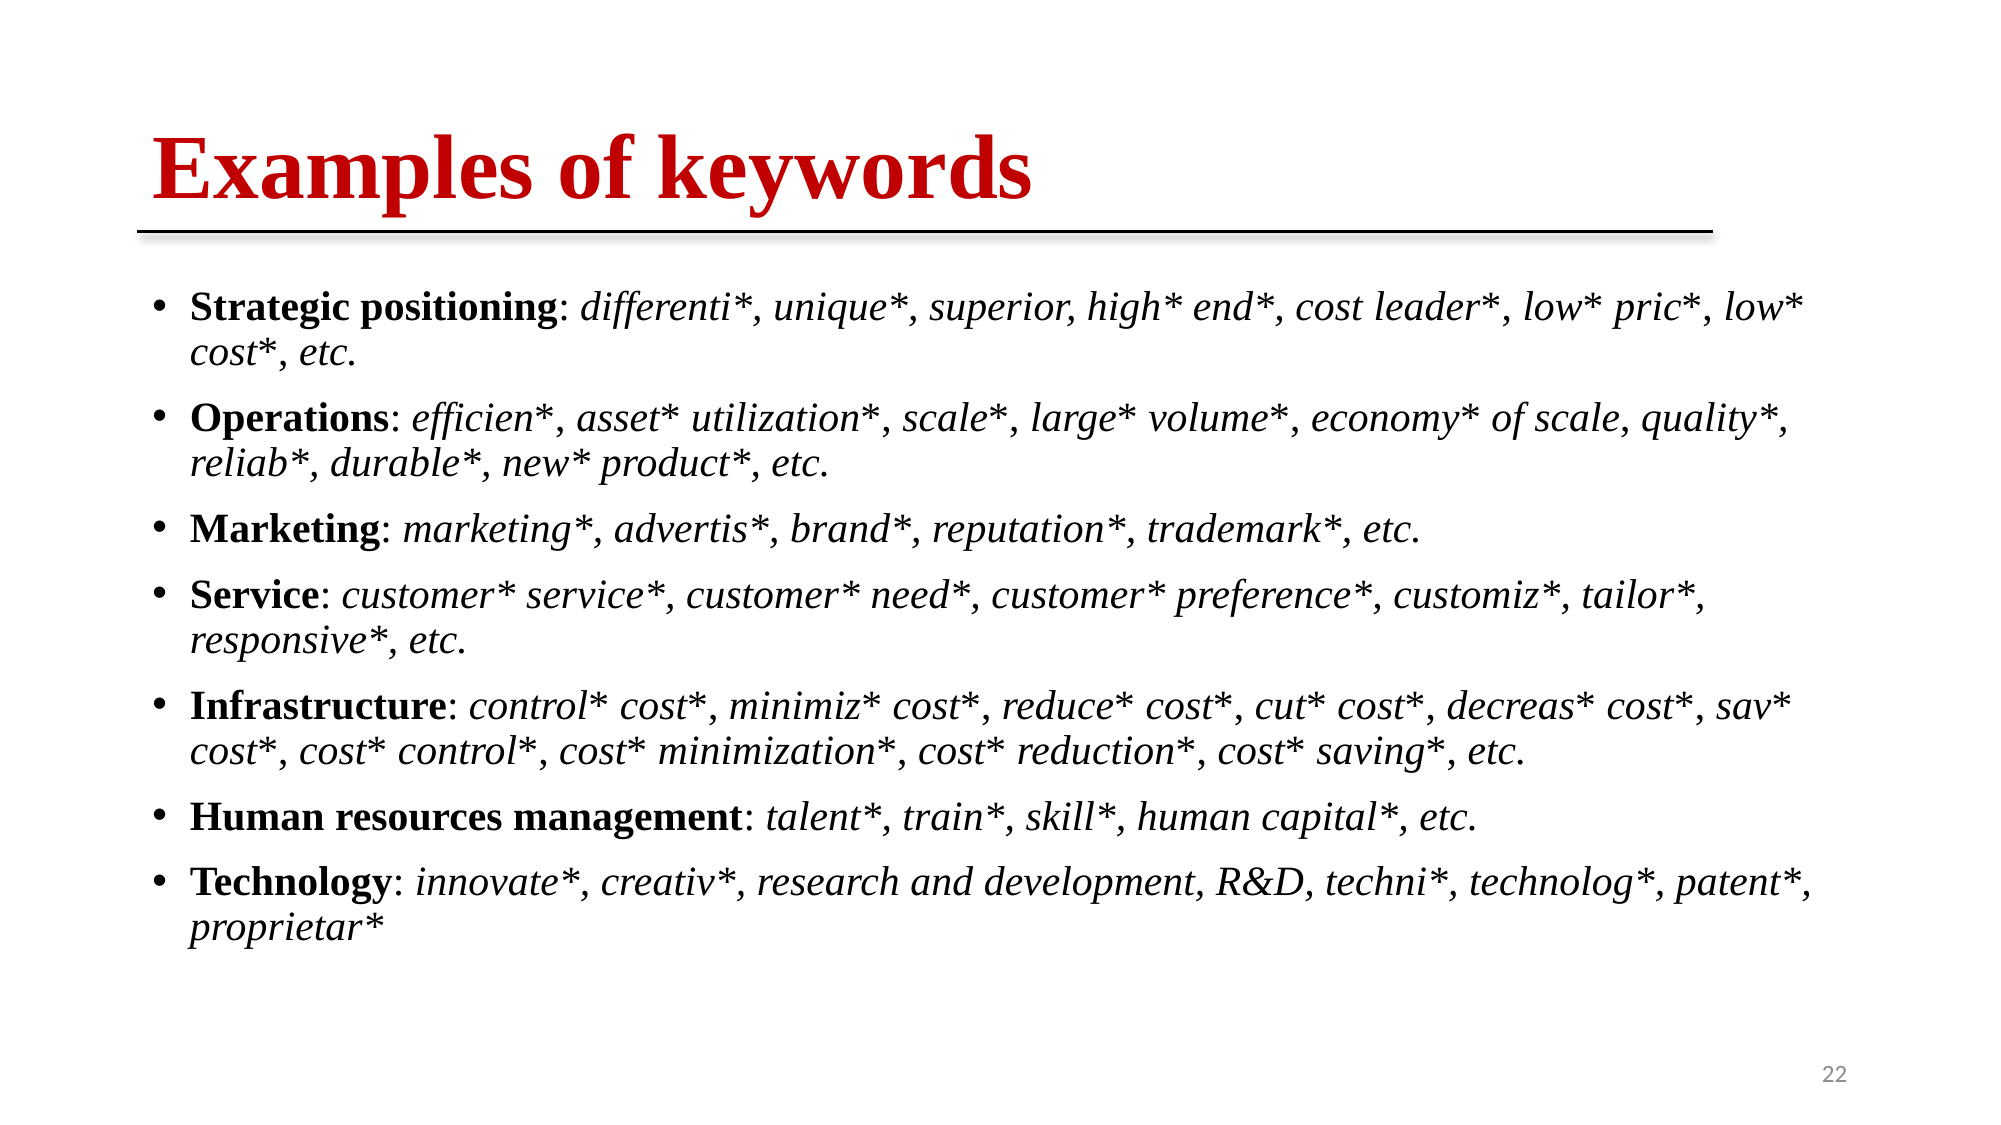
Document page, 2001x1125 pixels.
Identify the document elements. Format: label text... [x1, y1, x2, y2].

list Strategic positioning: differenti*, unique*, superior, high* end*, cost leader*, low* pric*, low* cost*, etc. Operations: efficien*, asset* utilization*, scale*, large* volume*, economy* of scale, quality*, reliab*, durable*, new* product*, etc. Marketing: marketing*, advertis*, brand*, reputation*, trademark*, etc. Service: customer* service*, customer* need*, customer* preference*, customiz*, tailor*, responsive*, etc. Infrastructure: control* cost*, minimiz* cost*, reduce* cost*, cut* cost*, decreas* cost*, sav* cost*, cost* control*, cost* minimization*, cost* reduction*, cost* saving*, etc. Human resources management: talent*, train*, skill*, human capital*, etc. Technology: innovate*, creativ*, research and development, R&D, techni*, technolog*, patent*, proprietar* [137, 277, 1903, 992]
slide_number 22 [1412, 1042, 1863, 1103]
title Examples of keywords [137, 59, 1863, 277]
